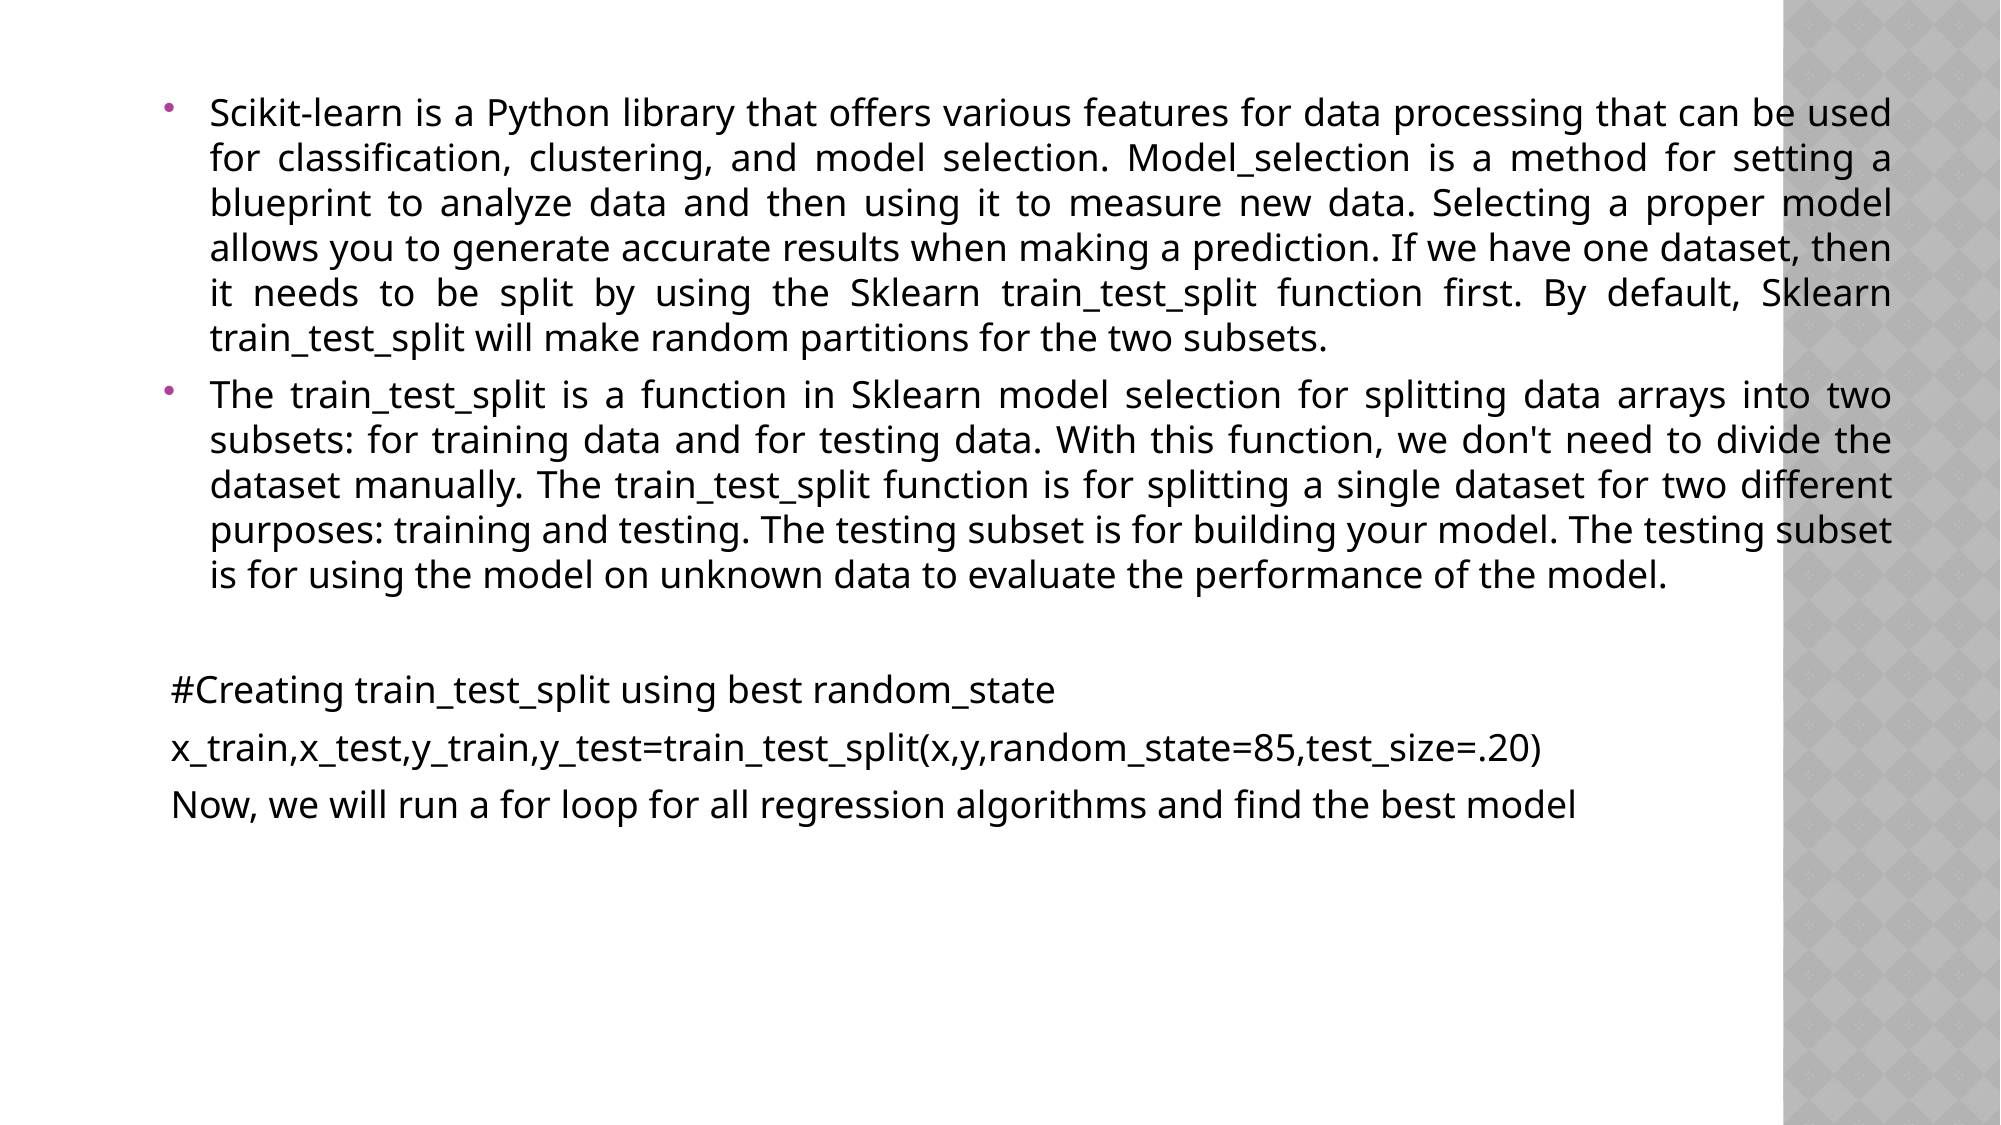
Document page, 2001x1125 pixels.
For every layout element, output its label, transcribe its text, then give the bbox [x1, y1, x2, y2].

list Scikit-learn is a Python library that offers various features for data processing that can be used for classification, clustering, and model selection. Model_selection is a method for setting a blueprint to analyze data and then using it to measure new data. Selecting a proper model allows you to generate accurate results when making a prediction. If we have one dataset, then it needs to be split by using the Sklearn train_test_split function first. By default, Sklearn train_test_split will make random partitions for the two subsets. The train_test_split is a function in Sklearn model selection for splitting data arrays into two subsets: for training data and for testing data. With this function, we don't need to divide the dataset manually. The train_test_split function is for splitting a single dataset for two different purposes: training and testing. The testing subset is for building your model. The testing subset is for using the model on unknown data to evaluate the performance of the model. #Creating train_test_split using best random_state x_train,x_test,y_train,y_test=train_test_split(x,y,random_state=85,test_size=.20) Now, we will run a for loop for all regression algorithms and find the best model [149, 81, 1910, 1055]
